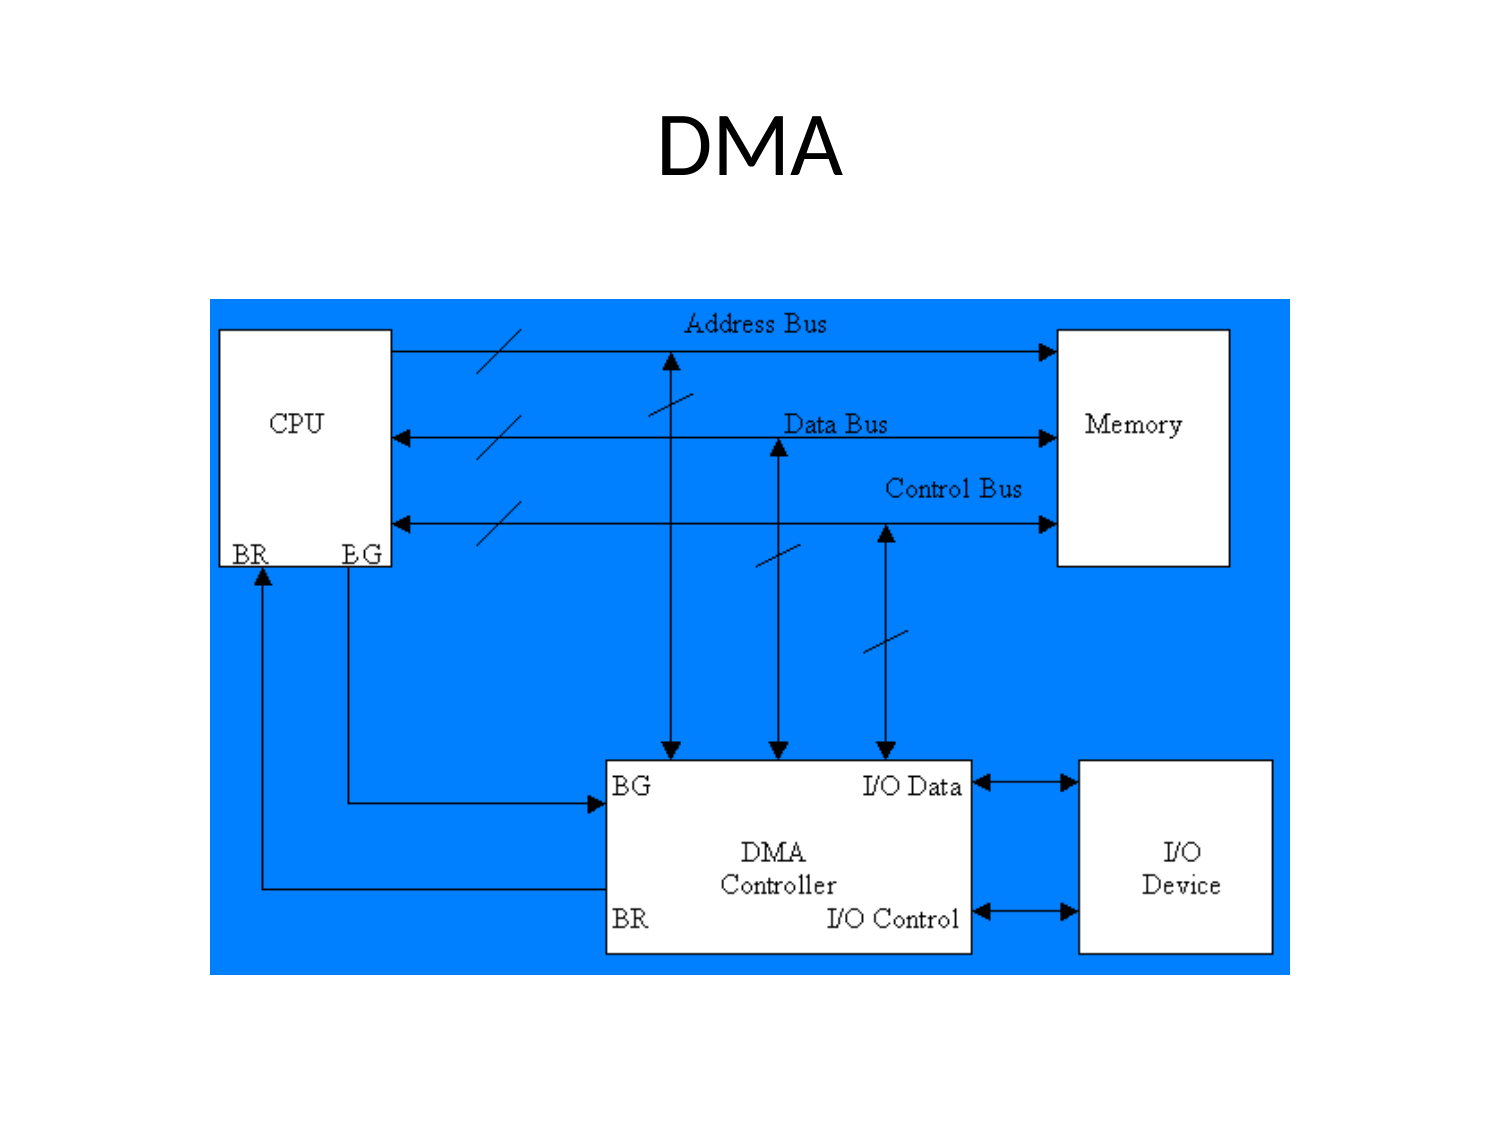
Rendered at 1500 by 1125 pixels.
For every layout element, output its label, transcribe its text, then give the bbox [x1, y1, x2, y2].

title DMA [75, 45, 1425, 233]
picture [209, 299, 1291, 976]
